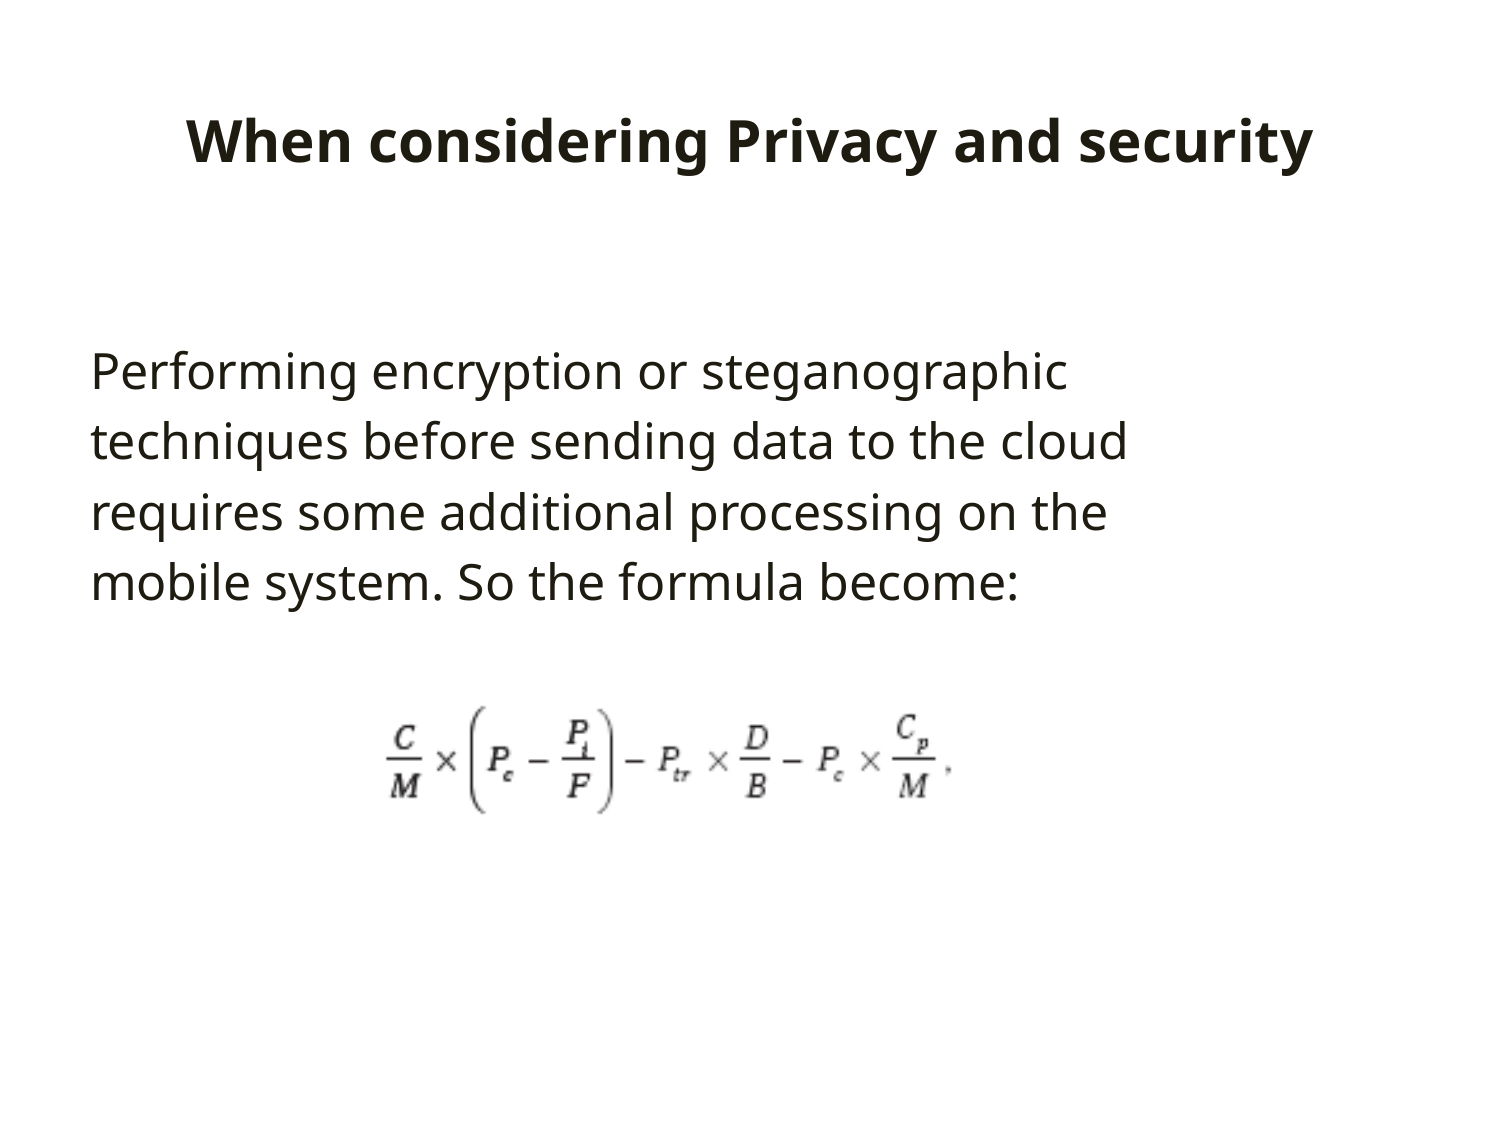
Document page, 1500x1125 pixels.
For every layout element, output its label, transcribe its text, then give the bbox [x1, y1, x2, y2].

picture [316, 667, 1044, 844]
title When considering Privacy and security [74, 44, 1426, 233]
list Performing encryption or steganographic techniques before sending data to the cloud requires some additional processing on the mobile system. So the formula become: [74, 262, 1426, 1006]
